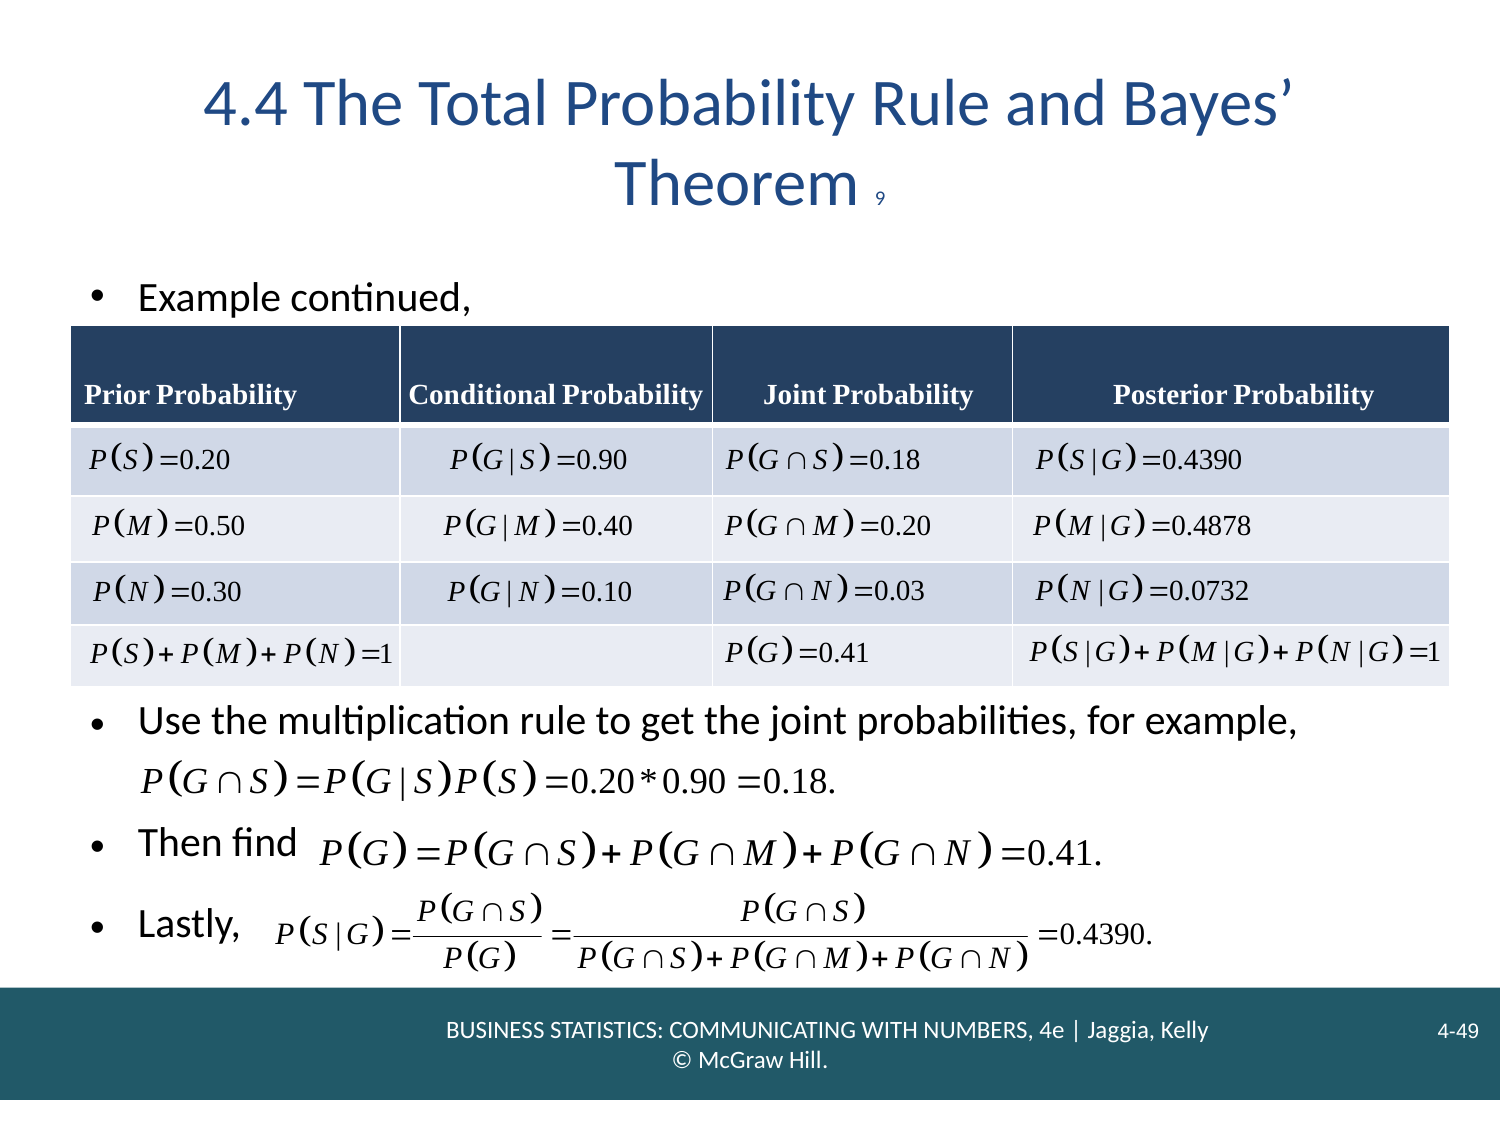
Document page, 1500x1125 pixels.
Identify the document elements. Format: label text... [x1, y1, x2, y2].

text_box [86, 503, 250, 553]
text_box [87, 569, 247, 619]
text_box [1030, 568, 1254, 617]
table_cell [71, 497, 399, 561]
table_cell [401, 497, 712, 561]
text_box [1027, 503, 1256, 553]
table_header [401, 326, 712, 382]
table_cell [713, 497, 1012, 561]
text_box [80, 379, 302, 418]
list Example continued, [75, 262, 663, 324]
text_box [719, 503, 937, 553]
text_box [442, 570, 637, 619]
list Lastly, [75, 898, 265, 972]
table_cell [71, 563, 399, 624]
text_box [83, 437, 235, 487]
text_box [405, 379, 708, 418]
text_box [1030, 437, 1248, 487]
table_cell [401, 563, 712, 624]
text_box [271, 891, 1154, 984]
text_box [1109, 379, 1379, 418]
table_cell [1013, 497, 1449, 561]
table_cell [71, 626, 399, 686]
table_cell [401, 428, 712, 495]
table_cell [1013, 626, 1449, 686]
table_cell [713, 563, 1012, 624]
table_header [713, 326, 1012, 422]
table_cell [1013, 563, 1449, 624]
table_cell [71, 428, 399, 495]
table_header [1013, 326, 1449, 422]
list Use the multiplication rule to get the joint probabilities, for example, [75, 695, 1445, 766]
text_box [438, 503, 637, 553]
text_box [84, 632, 396, 681]
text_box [720, 630, 873, 680]
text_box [135, 756, 839, 813]
title 4.4 The Total Probability Rule and Bayes’ Theorem 9 [75, 45, 1425, 233]
table_header [71, 326, 399, 422]
table_cell [713, 428, 1012, 495]
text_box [759, 379, 979, 418]
table_cell [401, 626, 712, 686]
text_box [444, 437, 633, 487]
table_cell [713, 626, 1012, 686]
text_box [720, 437, 924, 487]
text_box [1024, 629, 1444, 679]
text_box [314, 827, 1105, 885]
table_cell [1013, 428, 1449, 495]
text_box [717, 568, 929, 617]
list Then find [75, 817, 320, 885]
